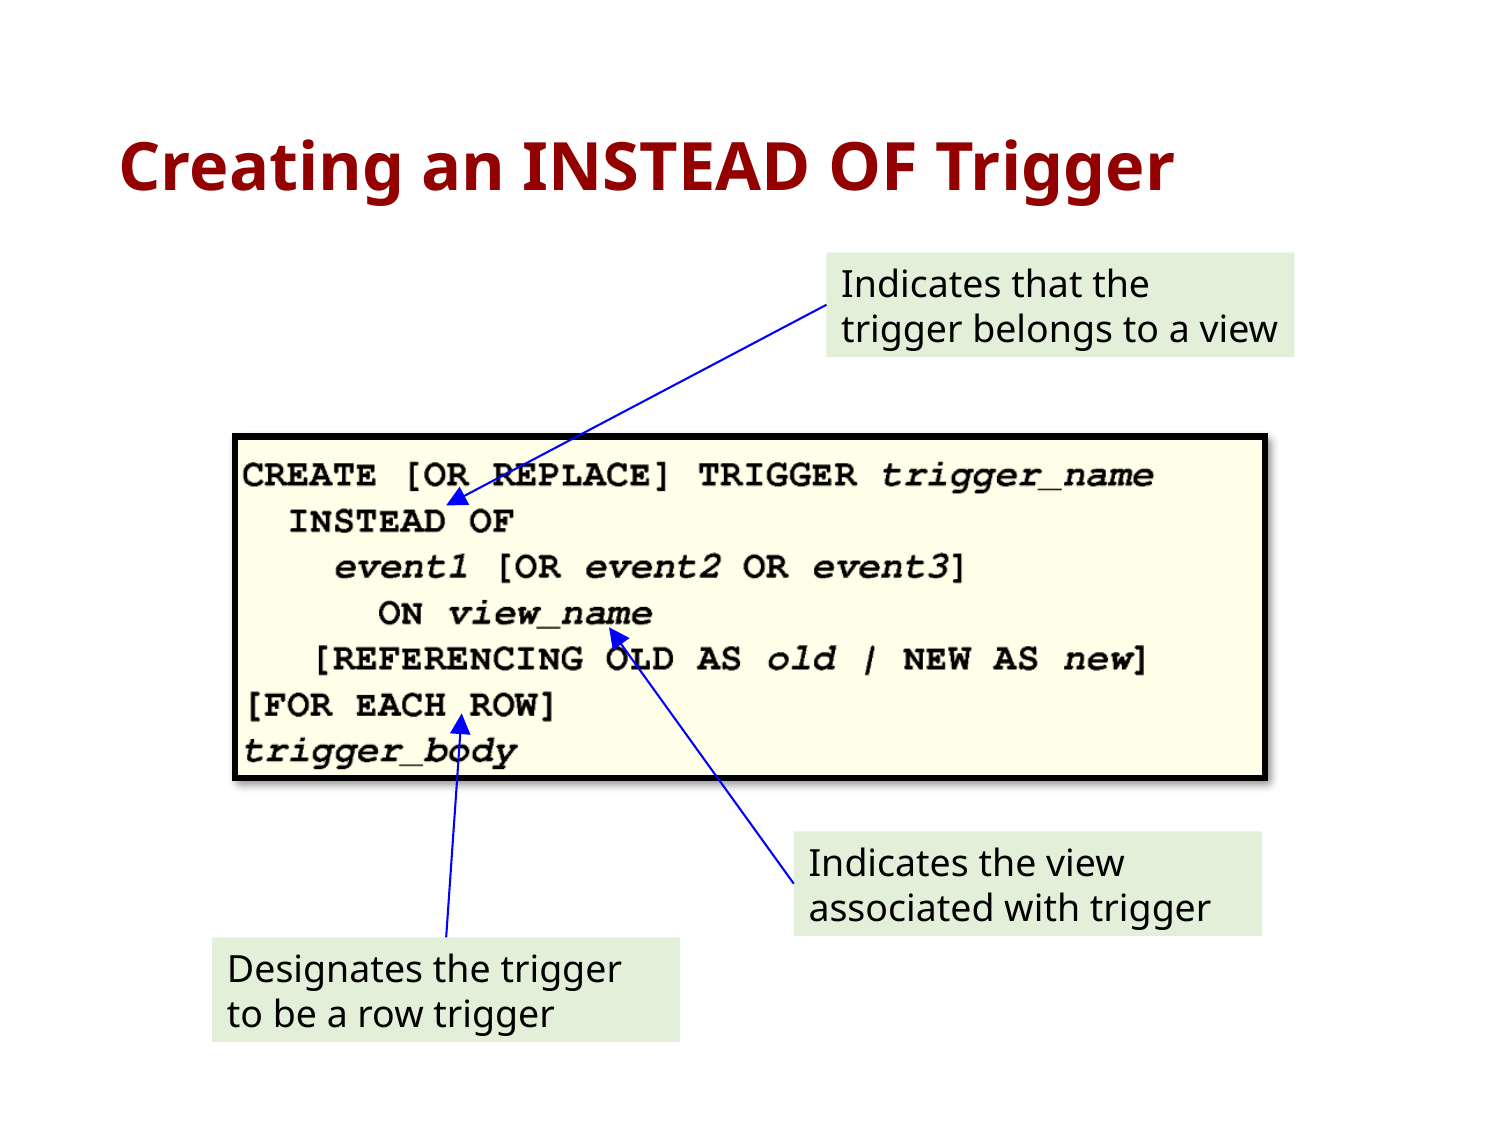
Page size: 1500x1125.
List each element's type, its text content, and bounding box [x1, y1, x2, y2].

title Creating an INSTEAD OF Trigger [103, 59, 1397, 278]
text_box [212, 252, 1295, 1044]
